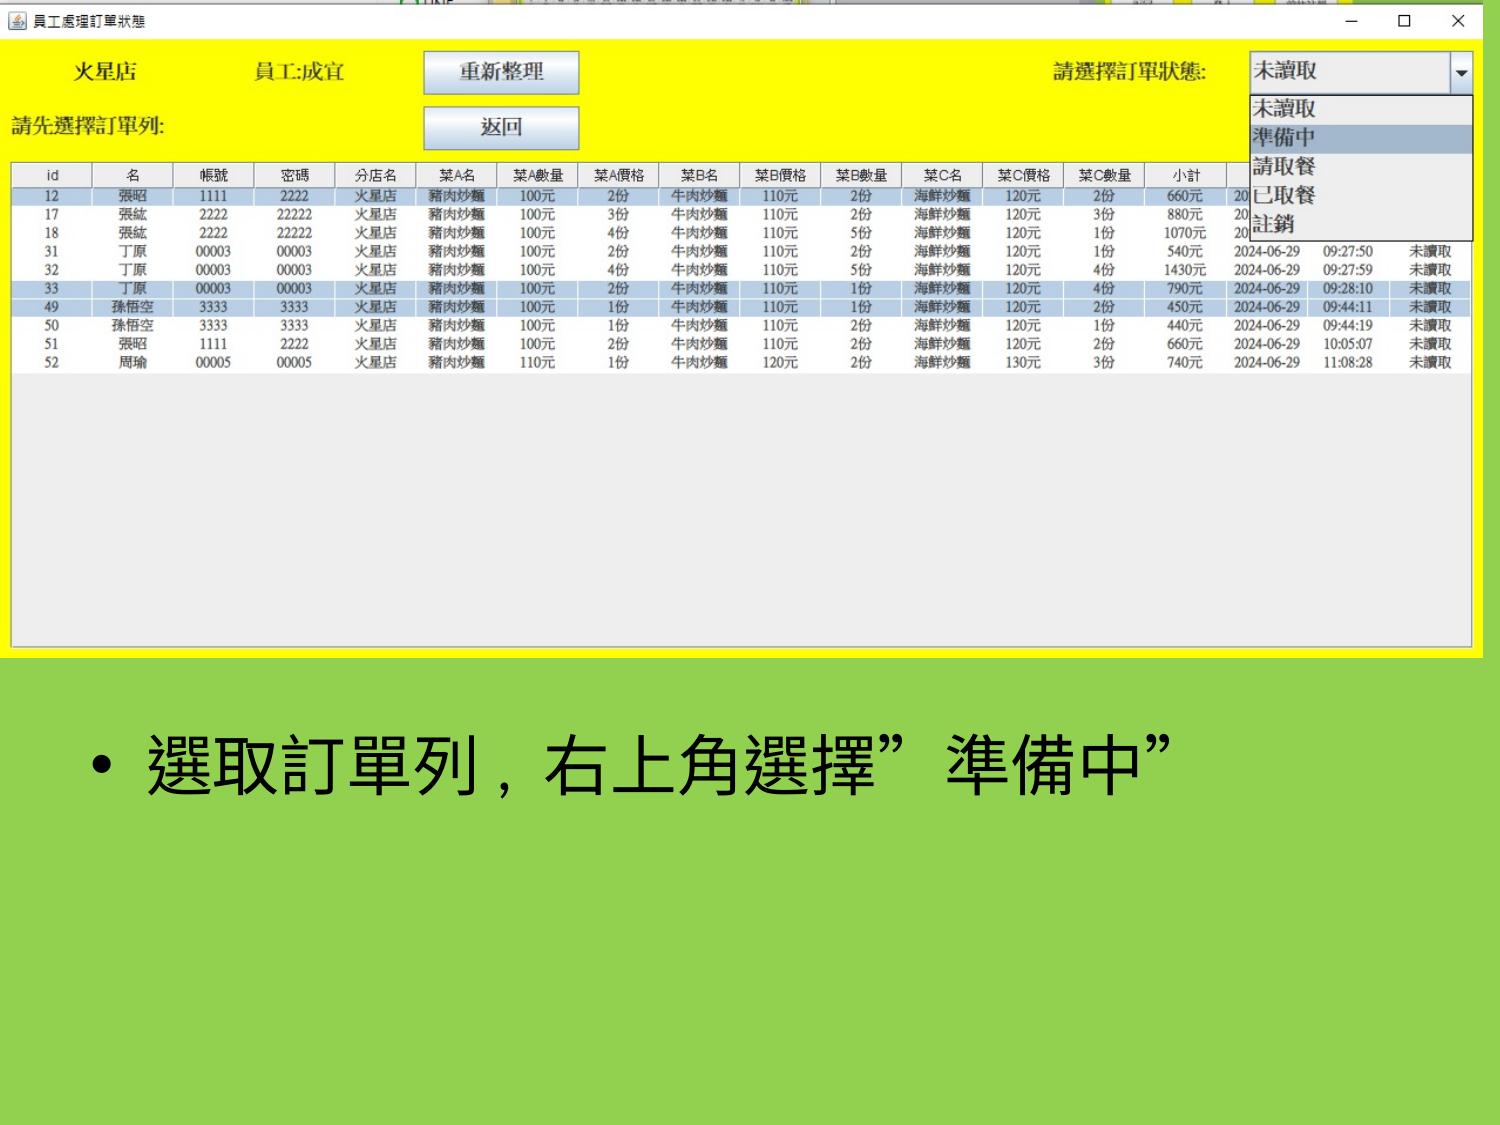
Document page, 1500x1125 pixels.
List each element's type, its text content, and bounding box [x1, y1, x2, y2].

list 選取訂單列, 右上角選擇”準備中” [75, 716, 1425, 1005]
picture [0, 0, 1483, 658]
